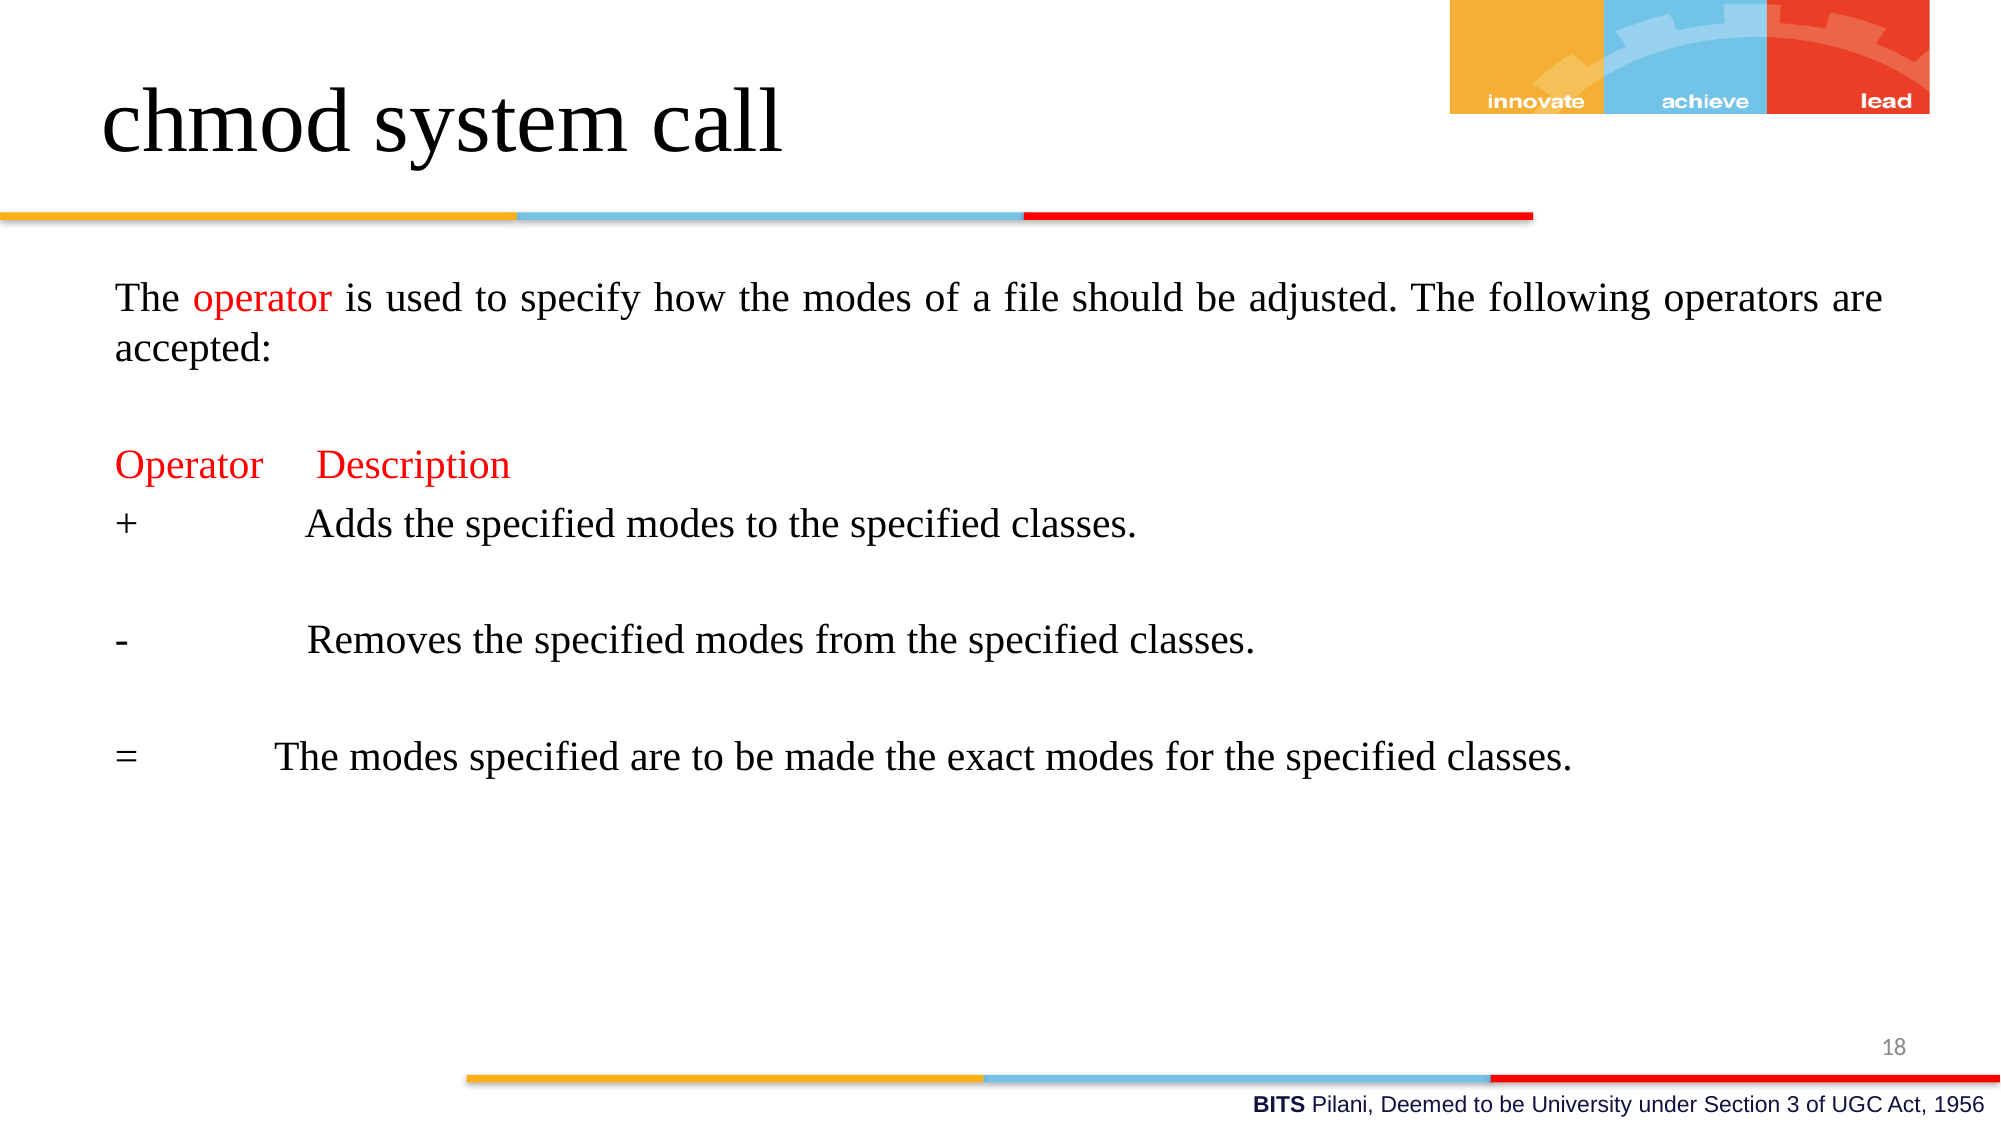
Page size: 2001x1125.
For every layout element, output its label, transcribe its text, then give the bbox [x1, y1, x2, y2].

list The operator is used to specify how the modes of a file should be adjusted. The following operators are accepted: Operator Description + Adds the specified modes to the specified classes. - Removes the specified modes from the specified classes. = The modes specified are to be made the exact modes for the specified classes. [99, 262, 1900, 1005]
title chmod system call [86, 45, 1426, 185]
slide_number 18 [1866, 1023, 2000, 1072]
picture [1449, 0, 1930, 114]
